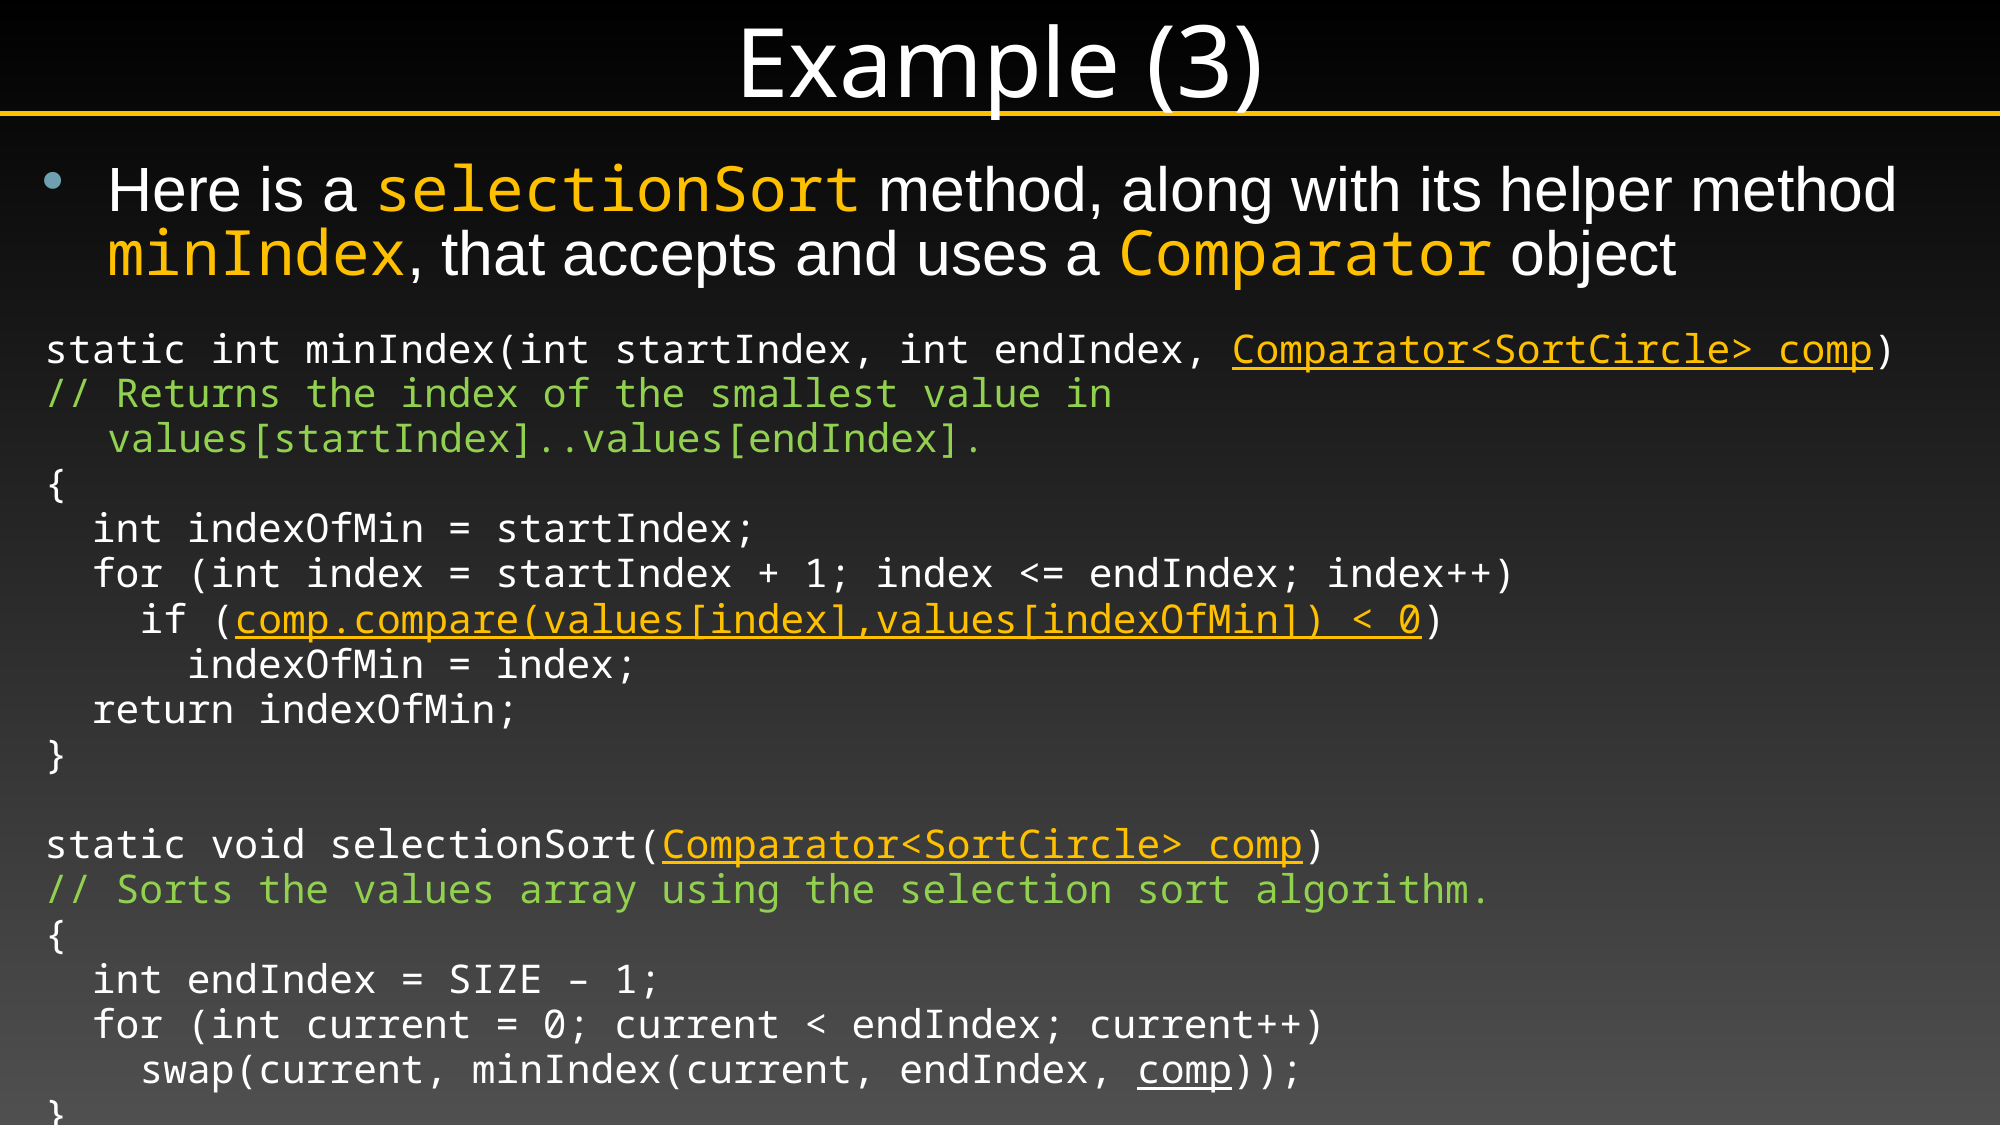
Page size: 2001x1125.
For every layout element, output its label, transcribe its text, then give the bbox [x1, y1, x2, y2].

list Here is a selectionSort method, along with its helper method minIndex, that accepts and uses a Comparator object static int minIndex(int startIndex, int endIndex, Comparator<SortCircle> comp) // Returns the index of the smallest value in values[startIndex]..values[endIndex]. { int indexOfMin = startIndex; for (int index = startIndex + 1; index <= endIndex; index++) if (comp.compare(values[index],values[indexOfMin]) < 0) indexOfMin = index; return indexOfMin; } static void selectionSort(Comparator<SortCircle> comp) // Sorts the values array using the selection sort algorithm. { int endIndex = SIZE – 1; for (int current = 0; current < endIndex; current++) swap(current, minIndex(current, endIndex, comp)); } [23, 152, 1977, 1086]
title Example (3) [249, 0, 1751, 116]
